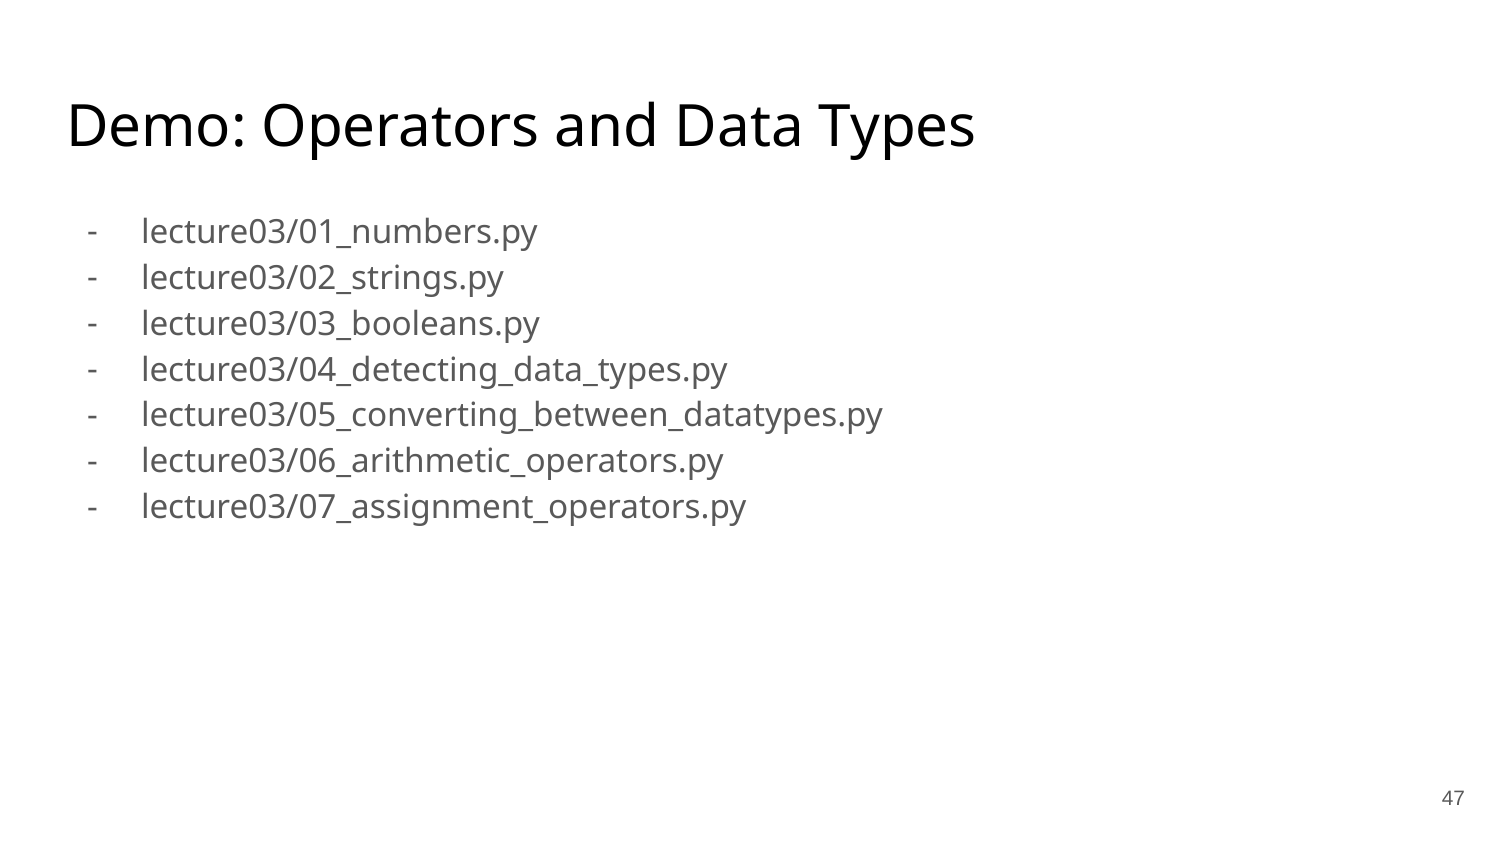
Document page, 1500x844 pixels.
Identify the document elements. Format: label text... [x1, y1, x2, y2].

list lecture03/01_numbers.py lecture03/02_strings.py lecture03/03_booleans.py lecture03/04_detecting_data_types.py lecture03/05_converting_between_datatypes.py lecture03/06_arithmetic_operators.py lecture03/07_assignment_operators.py [51, 189, 1449, 750]
title Demo: Operators and Data Types [51, 72, 1449, 167]
slide_number 47 [1389, 764, 1480, 830]
